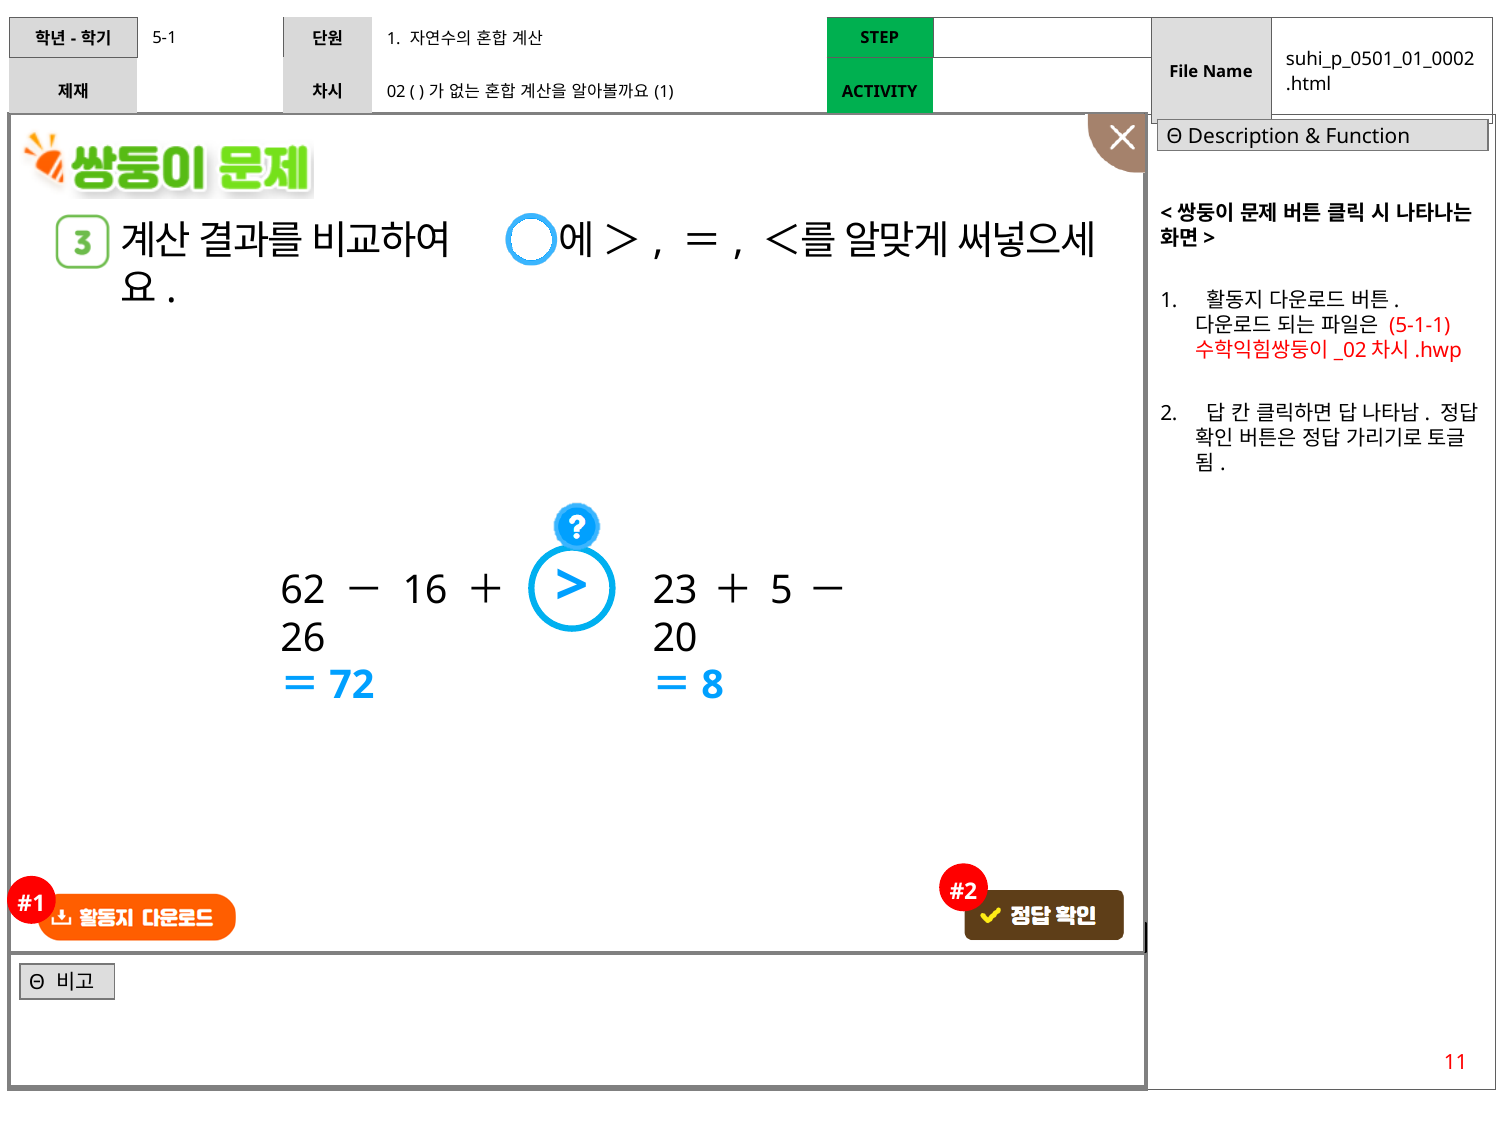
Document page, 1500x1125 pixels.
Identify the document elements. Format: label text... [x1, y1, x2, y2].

picture [17, 126, 314, 199]
picture [36, 892, 237, 941]
table_header Θ Description & Function [1158, 120, 1487, 150]
picture [547, 497, 608, 557]
text_box <쌍둥이 문제 버튼 클릭 시 나타나는 화면> 활동지 다운로드 버튼. 다운로드 되는 파일은 (5-1-1)수학익힘쌍둥이_02차시.hwp 답 칸 클릭하면 답 나타남. 정답 확인 버튼은 정답 가리기로 토글 됨. [1145, 160, 1500, 513]
text_box #2 [937, 861, 990, 913]
picture [554, 551, 590, 557]
text_box > [529, 557, 615, 631]
text_box #1 [4, 873, 57, 926]
picture [963, 887, 1126, 941]
text_box 계산 결과를 비교하여 안에 ＞, ＝, ＜를 알맞게 써넣으세요. [105, 208, 1109, 318]
text_box 62－16＋26 ＝72 [265, 556, 531, 714]
picture [501, 213, 558, 266]
picture [52, 212, 114, 270]
picture [1084, 113, 1145, 173]
text_box 23＋5－20 ＝8 [637, 556, 873, 714]
text_box [8, 111, 1146, 954]
